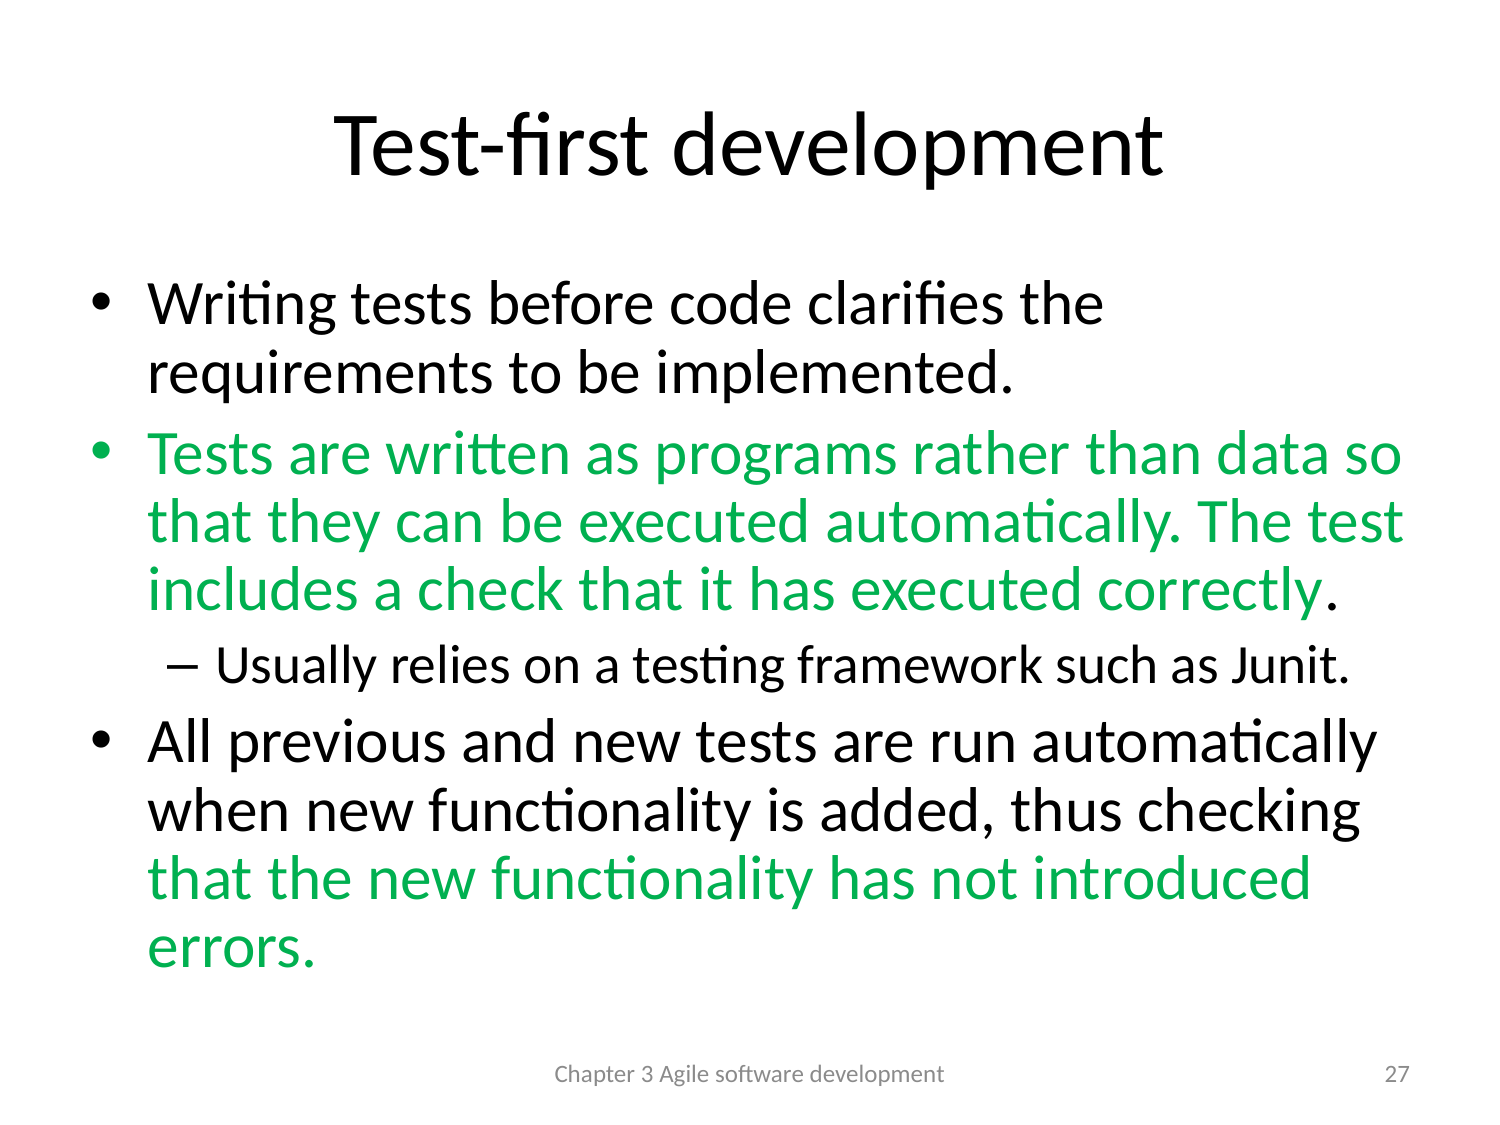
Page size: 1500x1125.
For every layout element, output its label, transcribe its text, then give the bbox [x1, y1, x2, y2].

list Writing tests before code clarifies the requirements to be implemented. Tests are written as programs rather than data so that they can be executed automatically. The test includes a check that it has executed correctly. Usually relies on a testing framework such as Junit. All previous and new tests are run automatically when new functionality is added, thus checking that the new functionality has not introduced errors. [75, 262, 1425, 1005]
footer Chapter 3 Agile software development [512, 1042, 988, 1103]
slide_number 27 [1074, 1042, 1425, 1103]
title Test-first development [75, 45, 1425, 233]
